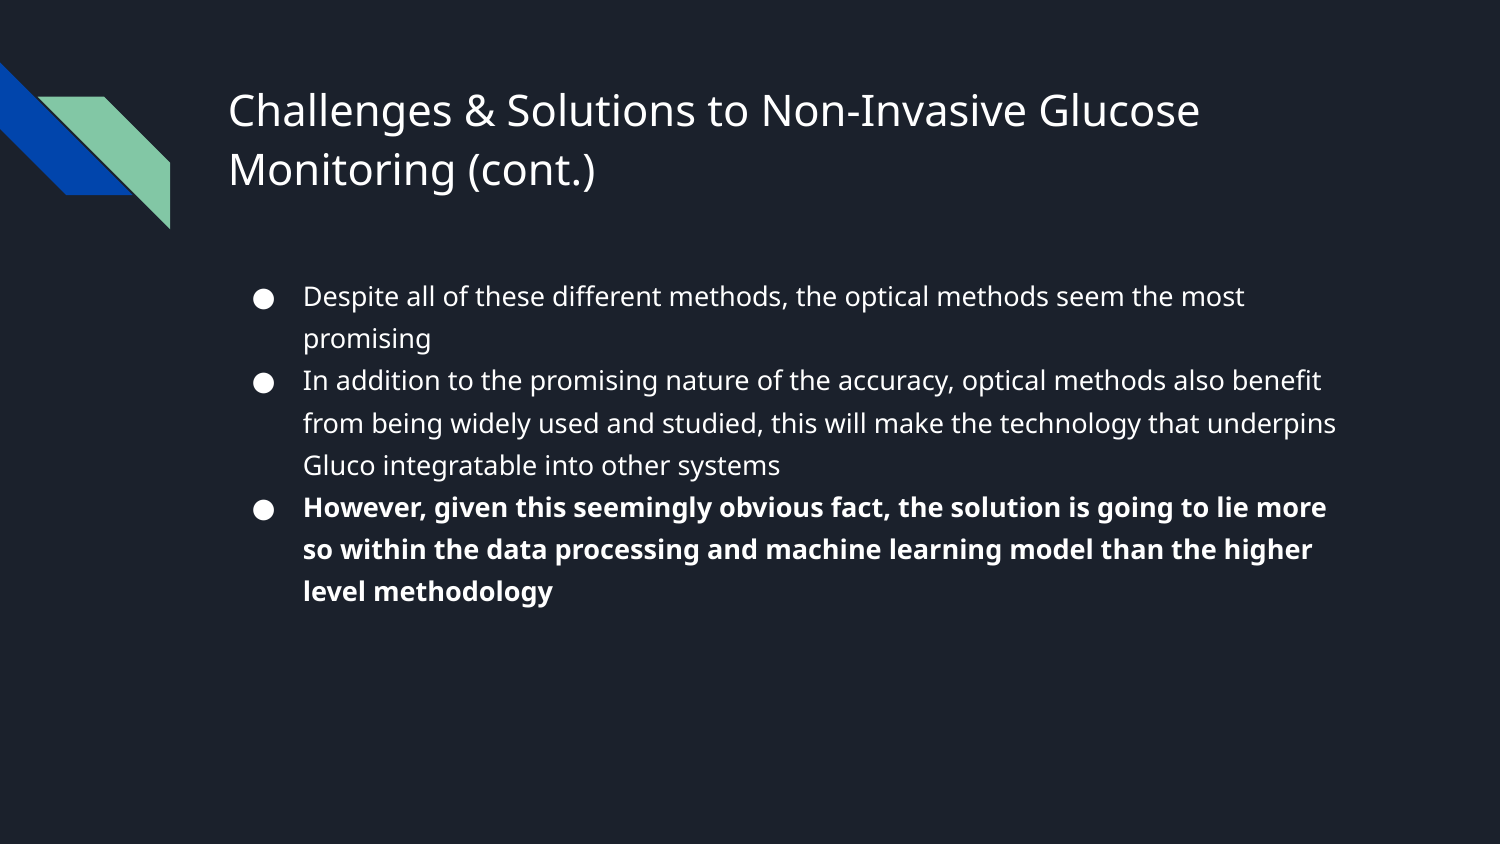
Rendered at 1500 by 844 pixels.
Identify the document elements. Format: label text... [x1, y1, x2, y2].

list Despite all of these different methods, the optical methods seem the most promising In addition to the promising nature of the accuracy, optical methods also benefit from being widely used and studied, this will make the technology that underpins Gluco integratable into other systems However, given this seemingly obvious fact, the solution is going to lie more so within the data processing and machine learning model than the higher level methodology [212, 257, 1368, 735]
title Challenges & Solutions to Non-Invasive Glucose Monitoring (cont.) [212, 64, 1368, 215]
